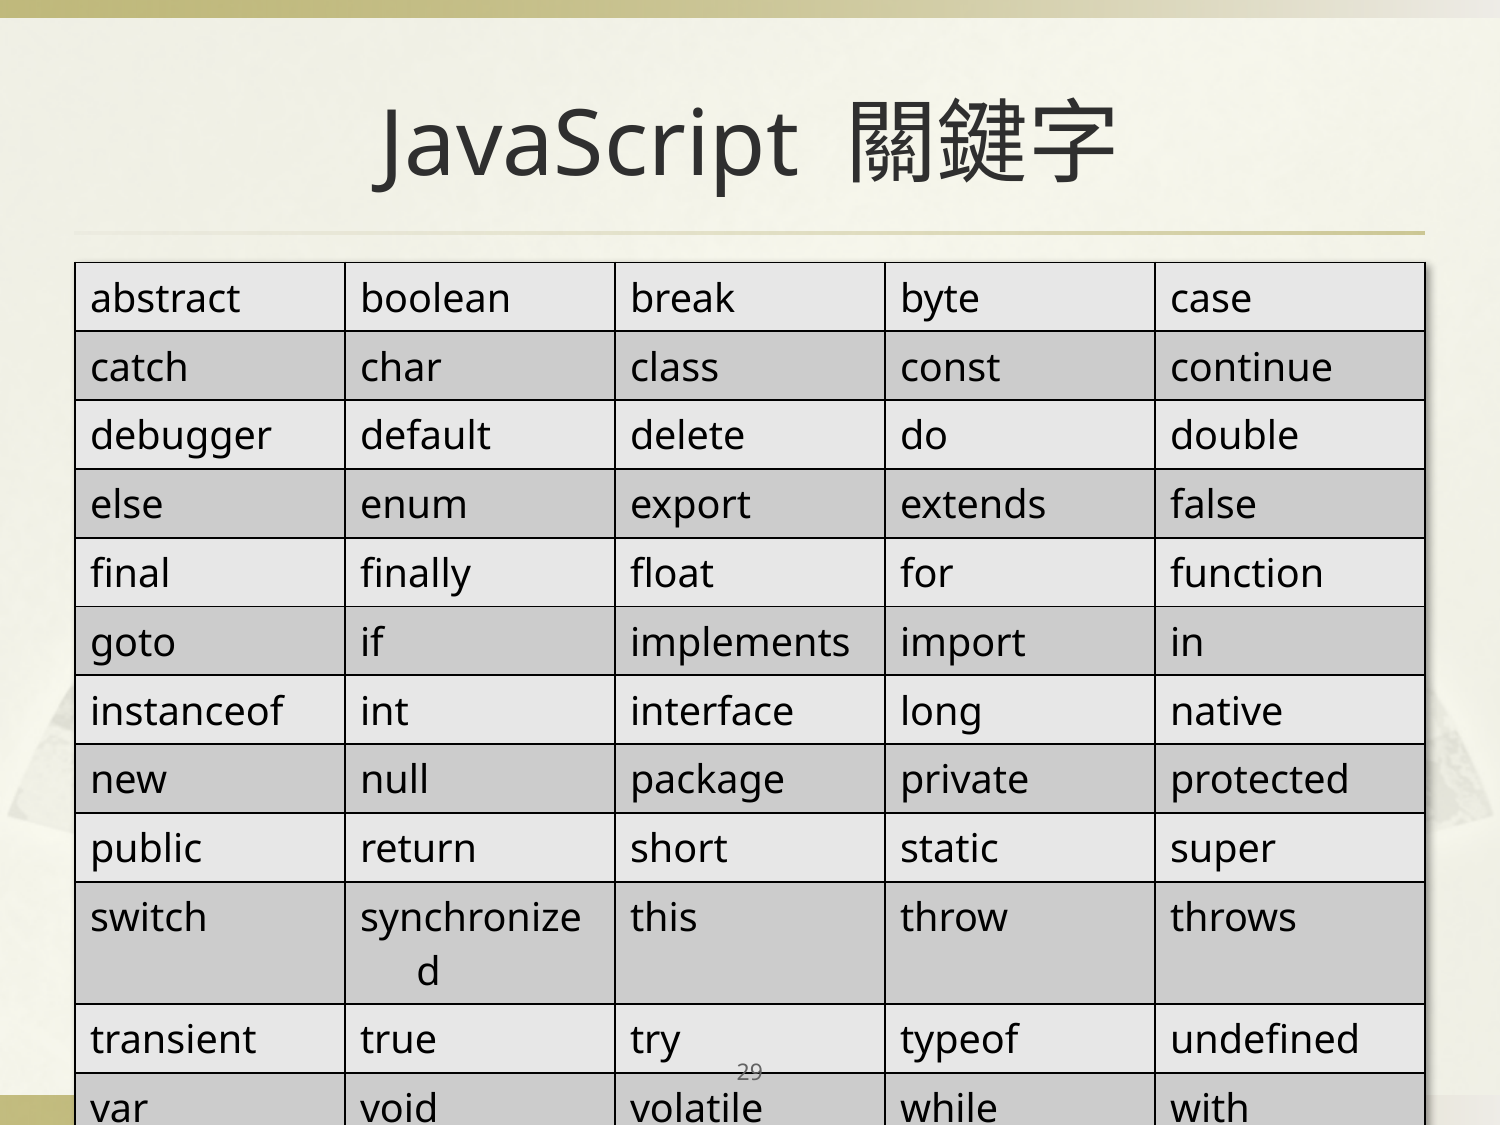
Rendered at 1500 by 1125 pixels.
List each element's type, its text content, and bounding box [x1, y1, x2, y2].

table_cell continue [1156, 332, 1424, 399]
table_cell this [616, 883, 884, 1003]
table_cell delete [616, 401, 884, 468]
table_cell var [76, 1074, 344, 1125]
table_cell long [886, 676, 1154, 743]
table_cell debugger [76, 401, 344, 468]
table_cell try [616, 1005, 884, 1072]
table_cell throws [1156, 883, 1424, 1003]
table_cell native [1156, 676, 1424, 743]
table_cell enum [346, 470, 614, 537]
table_cell else [76, 470, 344, 537]
table_cell while [886, 1074, 1154, 1125]
table_cell throw [886, 883, 1154, 1003]
table_cell in [1156, 607, 1424, 674]
table_cell function [1156, 539, 1424, 606]
table_cell short [616, 814, 884, 881]
title JavaScript 關鍵字 [75, 45, 1425, 233]
table_header break [616, 263, 884, 330]
table_cell return [346, 814, 614, 881]
table_cell double [1156, 401, 1424, 468]
table_cell do [886, 401, 1154, 468]
table_cell default [346, 401, 614, 468]
table_cell true [346, 1005, 614, 1072]
table_cell class [616, 332, 884, 399]
table_cell public [76, 814, 344, 881]
table_header boolean [346, 263, 614, 330]
table_cell volatile [616, 1074, 884, 1125]
table_cell static [886, 814, 1154, 881]
table_cell goto [76, 607, 344, 674]
table_cell char [346, 332, 614, 399]
table_header byte [886, 263, 1154, 330]
table_cell int [346, 676, 614, 743]
table_cell finally [346, 539, 614, 606]
table_cell false [1156, 470, 1424, 537]
table_cell void [346, 1074, 614, 1125]
table_cell export [616, 470, 884, 537]
table_cell synchronized [346, 883, 614, 1003]
table_cell typeof [886, 1005, 1154, 1072]
table_cell package [616, 745, 884, 812]
table_cell transient [76, 1005, 344, 1072]
table_cell null [346, 745, 614, 812]
table_cell if [346, 607, 614, 674]
table_cell const [886, 332, 1154, 399]
table_cell extends [886, 470, 1154, 537]
table_cell catch [76, 332, 344, 399]
table_cell undefined [1156, 1005, 1424, 1072]
table_cell super [1156, 814, 1424, 881]
table_cell interface [616, 676, 884, 743]
table_cell float [616, 539, 884, 606]
table_cell protected [1156, 745, 1424, 812]
table_cell import [886, 607, 1154, 674]
table_cell for [886, 539, 1154, 606]
table_header case [1156, 263, 1424, 330]
table_cell switch [76, 883, 344, 1003]
table_cell with [1156, 1074, 1424, 1125]
table_cell new [76, 745, 344, 812]
table_header abstract [76, 263, 344, 330]
table_cell instanceof [76, 676, 344, 743]
table_cell implements [616, 607, 884, 674]
table_cell final [76, 539, 344, 606]
slide_number 29 [675, 1050, 825, 1097]
table_cell private [886, 745, 1154, 812]
